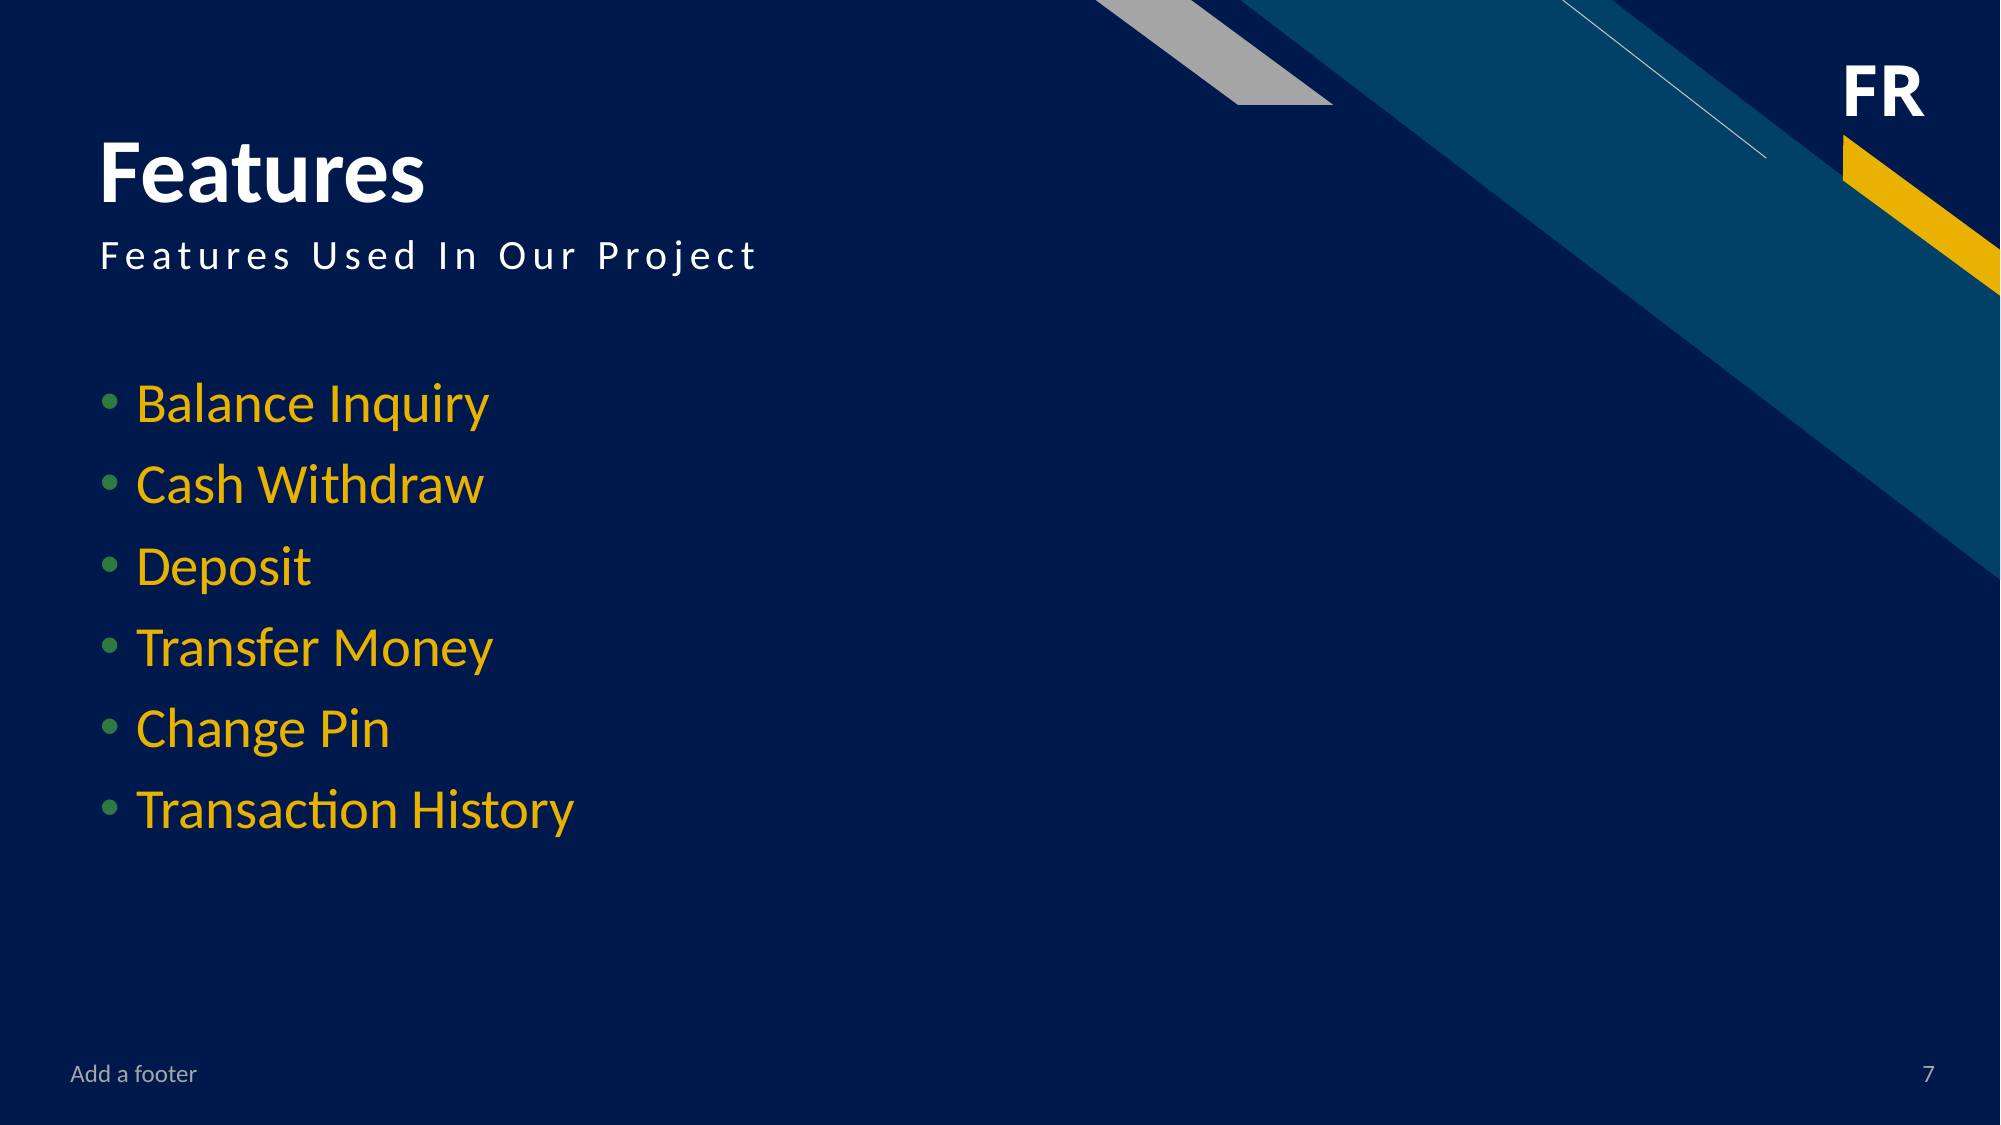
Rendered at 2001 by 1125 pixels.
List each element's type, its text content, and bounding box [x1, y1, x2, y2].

footer Add a footer [55, 1042, 731, 1103]
title Features [85, 34, 1453, 223]
slide_number 7 [1828, 1042, 1950, 1103]
text_box Balance Inquiry Cash Withdraw Deposit Transfer Money Change Pin Transaction History [85, 366, 896, 852]
list Features Used In Our Project [85, 225, 1295, 326]
